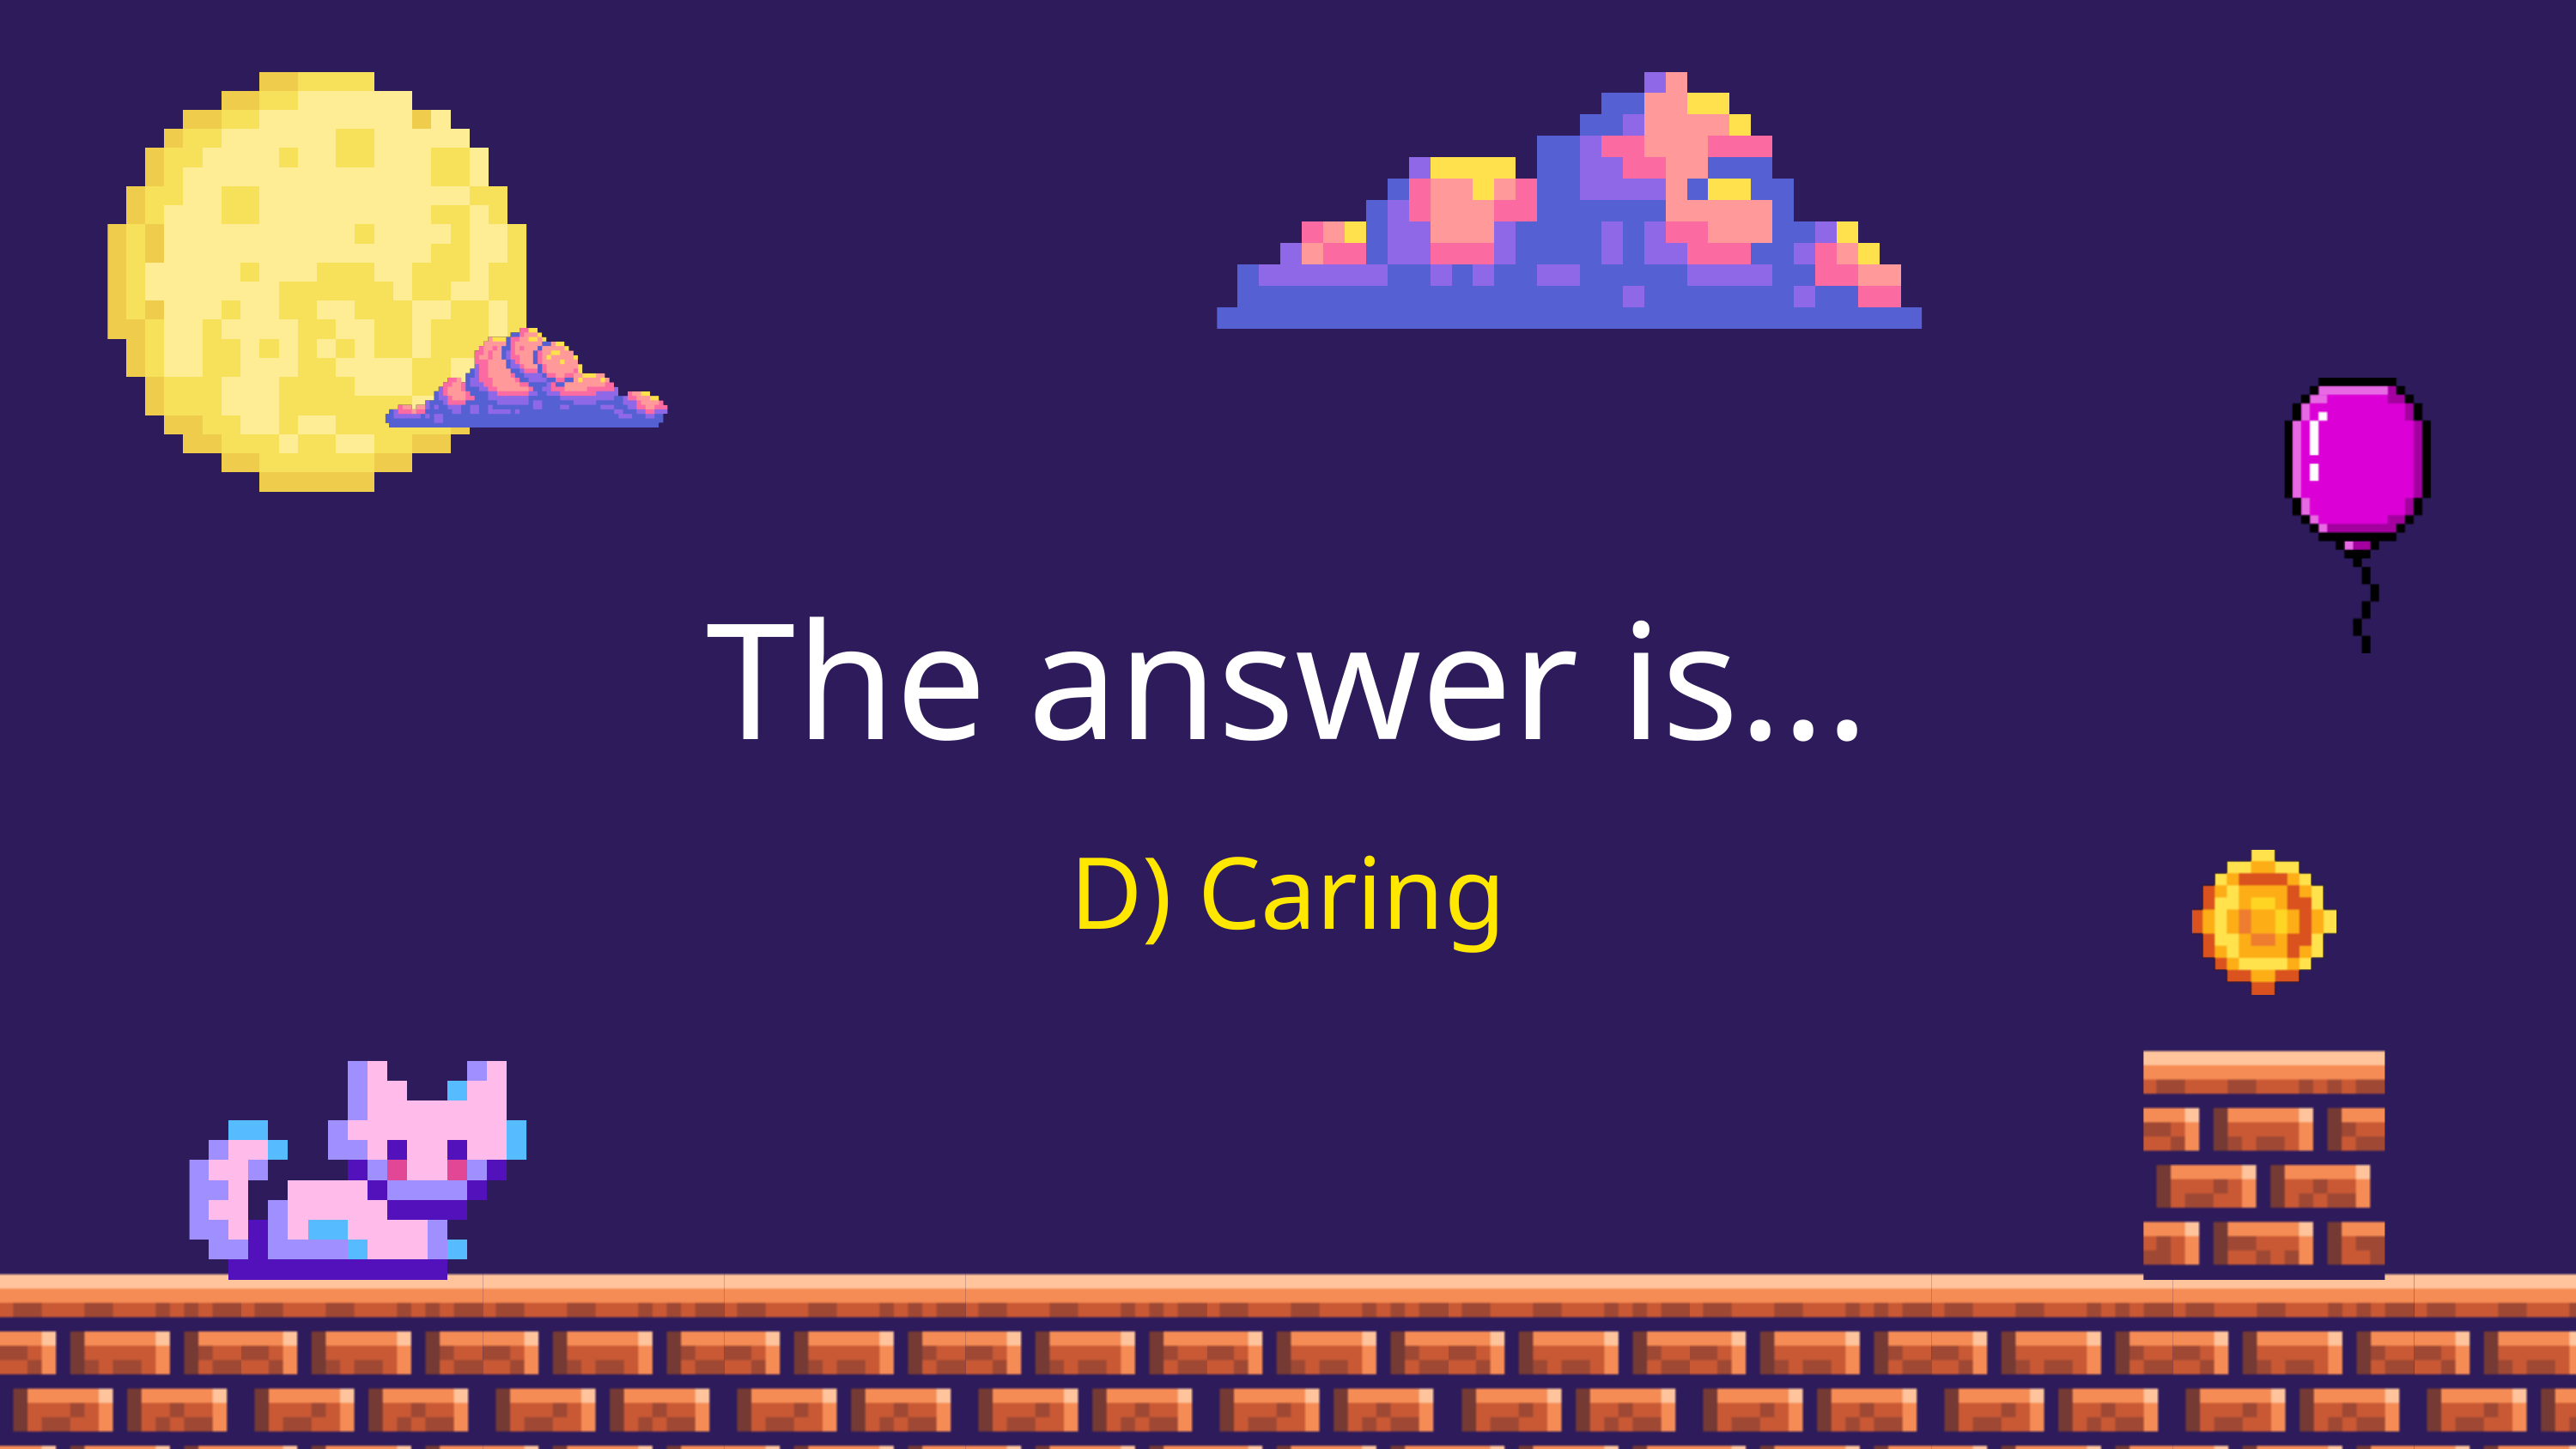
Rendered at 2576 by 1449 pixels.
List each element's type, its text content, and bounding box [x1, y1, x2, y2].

text_box [724, 1262, 965, 1449]
text_box D) Caring [853, 809, 1723, 949]
text_box [2143, 1038, 2385, 1280]
text_box The answer is... [262, 613, 2314, 772]
text_box [1690, 1262, 1931, 1449]
text_box [1931, 1262, 2172, 1449]
text_box [241, 1280, 483, 1449]
text_box [2172, 1262, 2414, 1449]
text_box [483, 1262, 724, 1449]
text_box [1449, 1262, 1690, 1449]
text_box [107, 72, 527, 492]
text_box [1217, 72, 1923, 329]
text_box [385, 328, 668, 427]
text_box [189, 1061, 527, 1280]
text_box [2414, 1262, 2576, 1449]
text_box [2284, 378, 2432, 653]
text_box [0, 1262, 241, 1449]
text_box [965, 1262, 1206, 1449]
text_box [2191, 850, 2336, 995]
text_box [1206, 1262, 1449, 1449]
